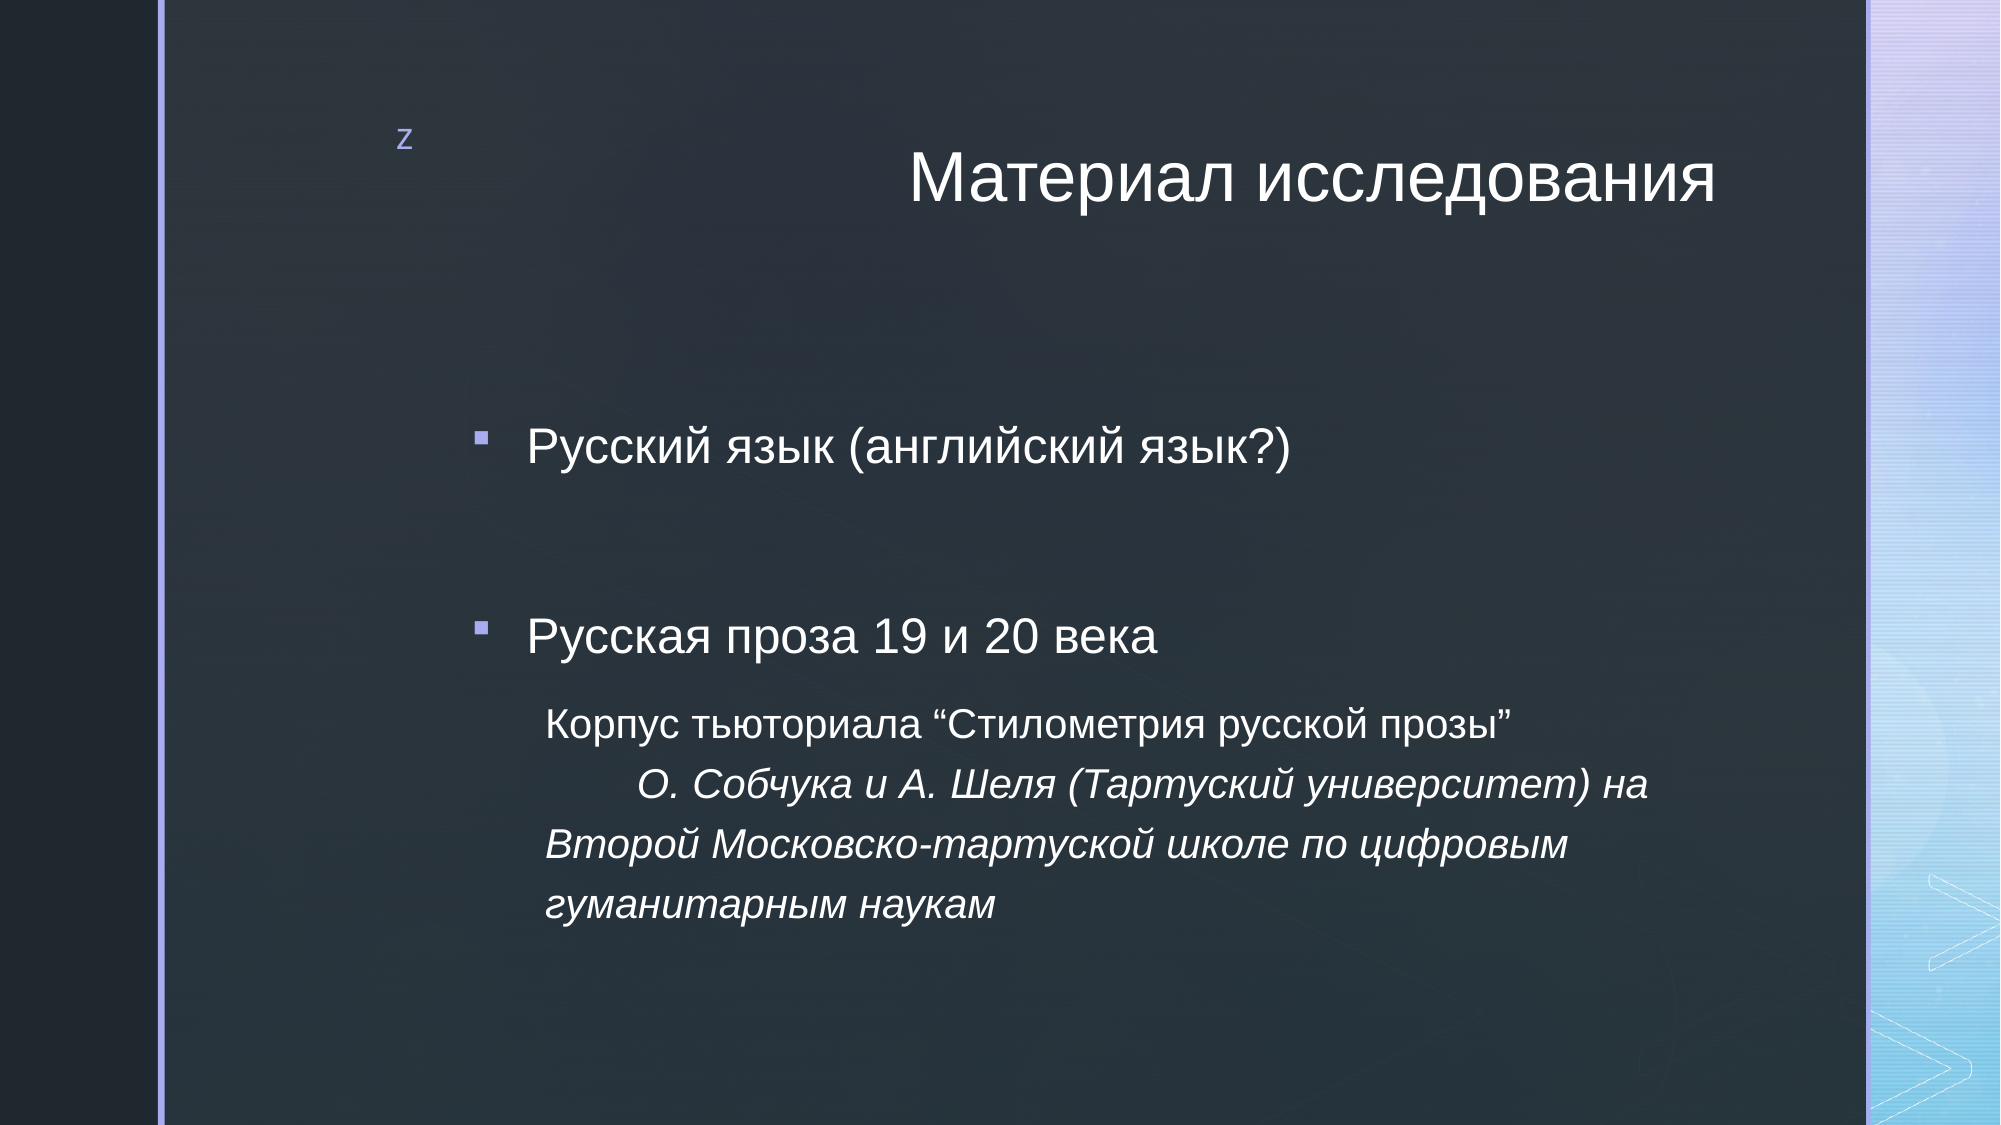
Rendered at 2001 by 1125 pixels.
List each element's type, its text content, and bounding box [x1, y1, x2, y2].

title Материал исследования [428, 132, 1734, 310]
picture [1871, 0, 2001, 1125]
list Русский язык (английский язык?) Русская проза 19 и 20 века Корпус тьюториала “Стилометрия русской прозы” О. Собчука и А. Шеля (Тартуский университет) на Второй Московско-тартуской школе по цифровым гуманитарным наукам [454, 336, 1734, 993]
